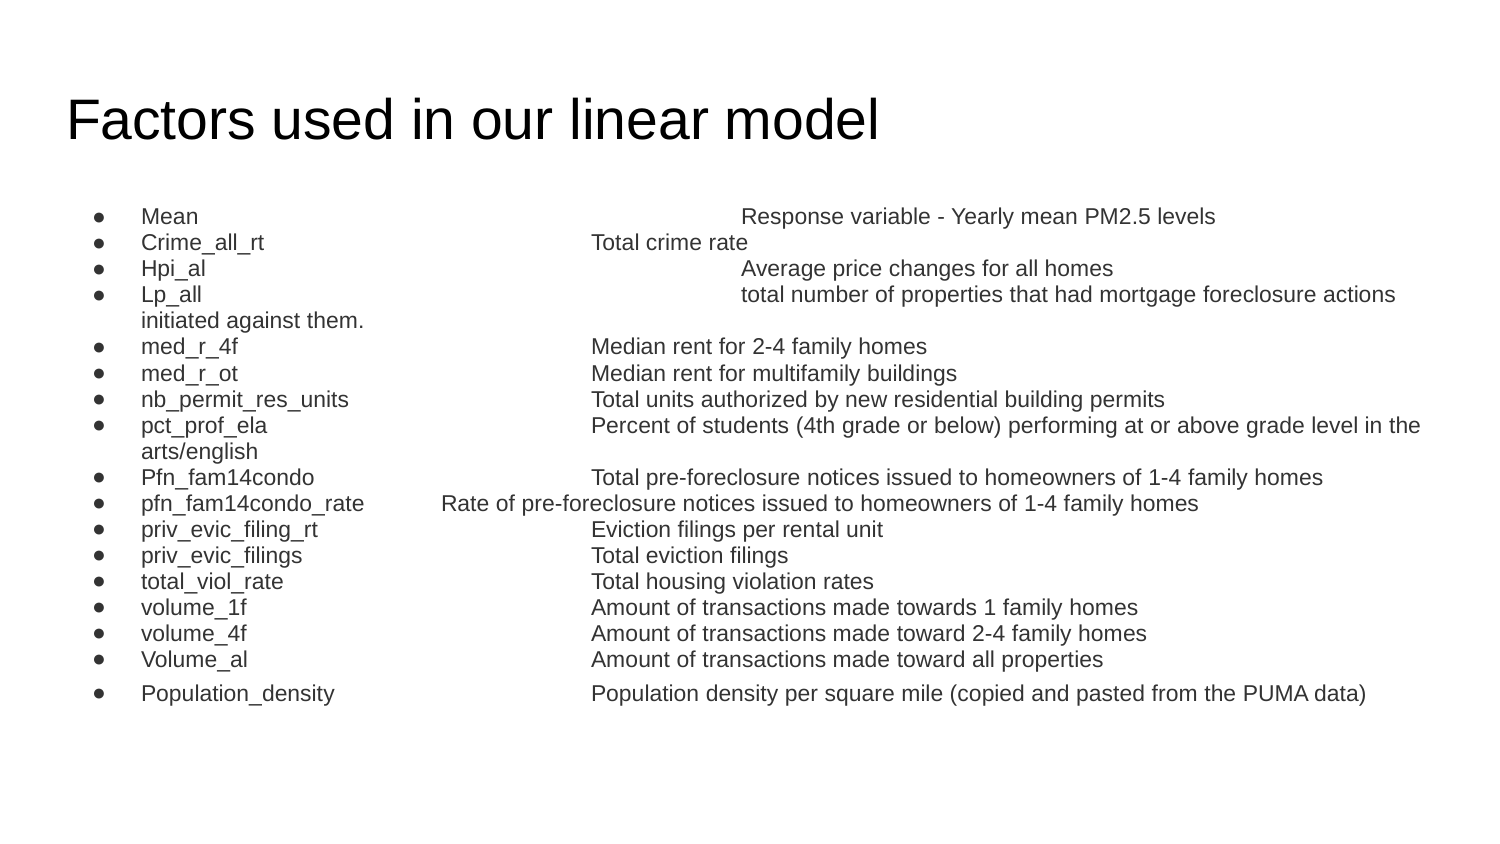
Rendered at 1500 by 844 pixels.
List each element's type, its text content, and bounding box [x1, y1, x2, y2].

title Factors used in our linear model [51, 72, 1449, 167]
list Mean Response variable - Yearly mean PM2.5 levels Crime_all_rt Total crime rate Hpi_al Average price changes for all homes Lp_all total number of properties that had mortgage foreclosure actions initiated against them. med_r_4f Median rent for 2-4 family homes med_r_ot Median rent for multifamily buildings nb_permit_res_units Total units authorized by new residential building permits pct_prof_ela Percent of students (4th grade or below) performing at or above grade level in the arts/english Pfn_fam14condo Total pre-foreclosure notices issued to homeowners of 1-4 family homes pfn_fam14condo_rate Rate of pre-foreclosure notices issued to homeowners of 1-4 family homes priv_evic_filing_rt Eviction filings per rental unit priv_evic_filings Total eviction filings total_viol_rate Total housing violation rates volume_1f Amount of transactions made towards 1 family homes volume_4f Amount of transactions made toward 2-4 family homes Volume_al Amount of transactions made toward all properties Population_density Population density per square mile (copied and pasted from the PUMA data) [51, 189, 1449, 750]
